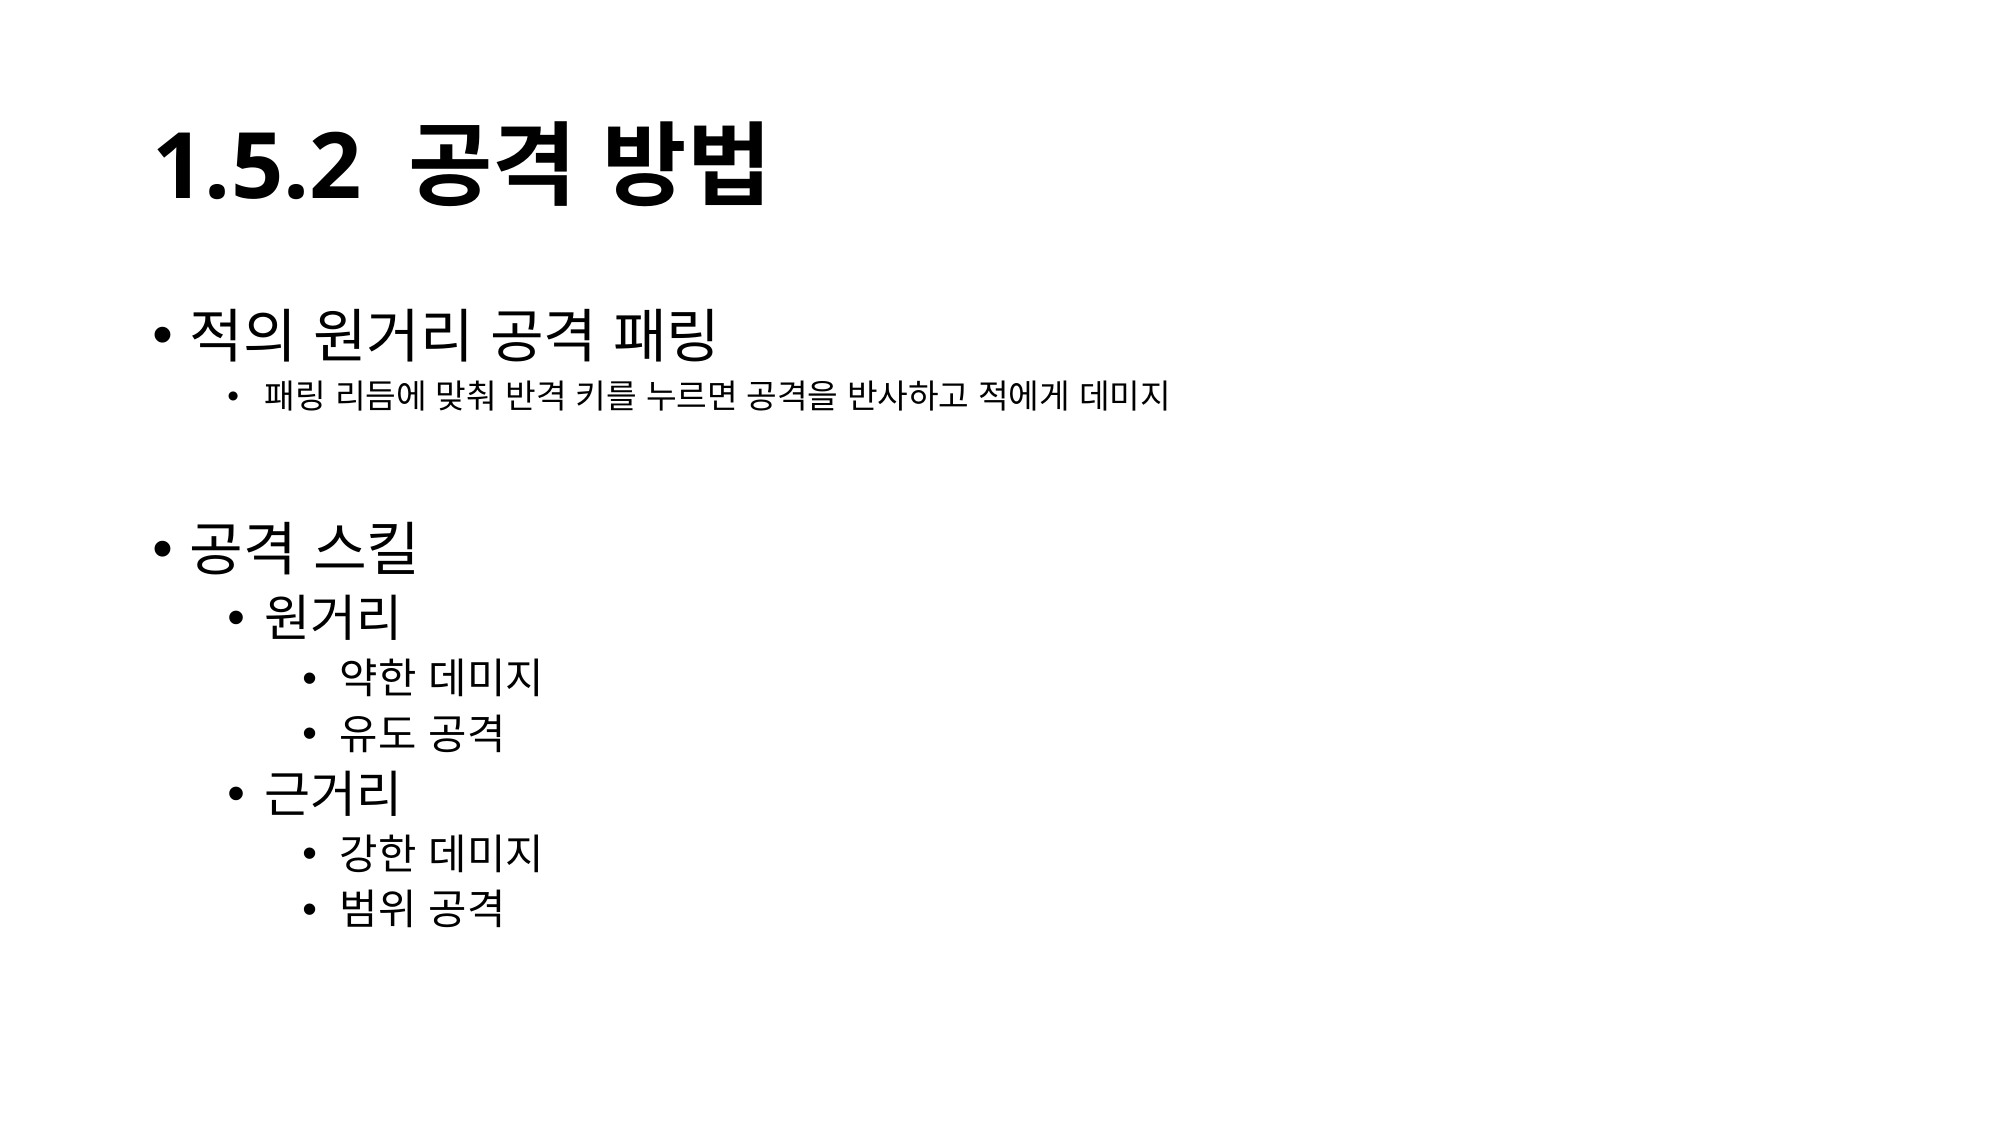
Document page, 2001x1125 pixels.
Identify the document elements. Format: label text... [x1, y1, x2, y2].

title 1.5.2 공격 방법 [137, 59, 1863, 278]
list 적의 원거리 공격 패링 패링 리듬에 맞춰 반격 키를 누르면 공격을 반사하고 적에게 데미지 공격 스킬 원거리 약한 데미지 유도 공격 근거리 강한 데미지 범위 공격 [137, 299, 1863, 1014]
